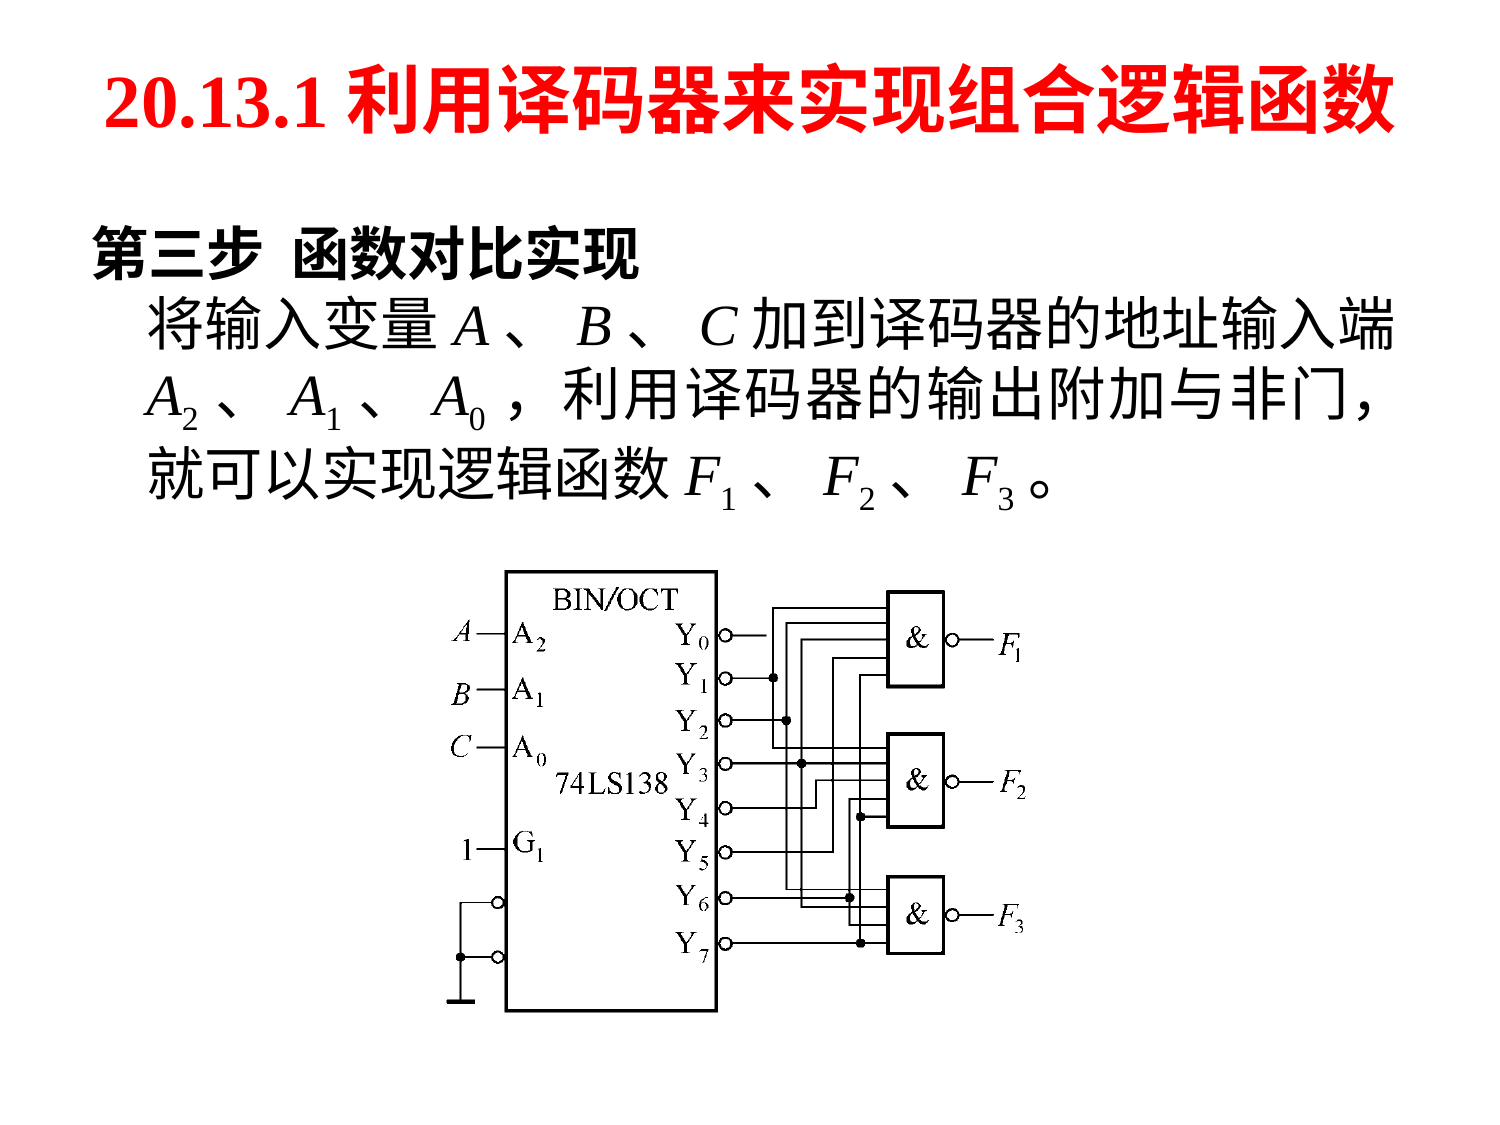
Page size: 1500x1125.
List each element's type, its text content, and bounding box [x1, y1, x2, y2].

list 第三步 函数对比实现 将输入变量A、B、C加到译码器的地址输入端A2、A1、A0，利用译码器的输出附加与非门，就可以实现逻辑函数F1、F2、F3。 [75, 209, 1425, 953]
picture [399, 550, 1050, 1043]
title 20.13.1利用译码器来实现组合逻辑函数 [75, 45, 1425, 185]
